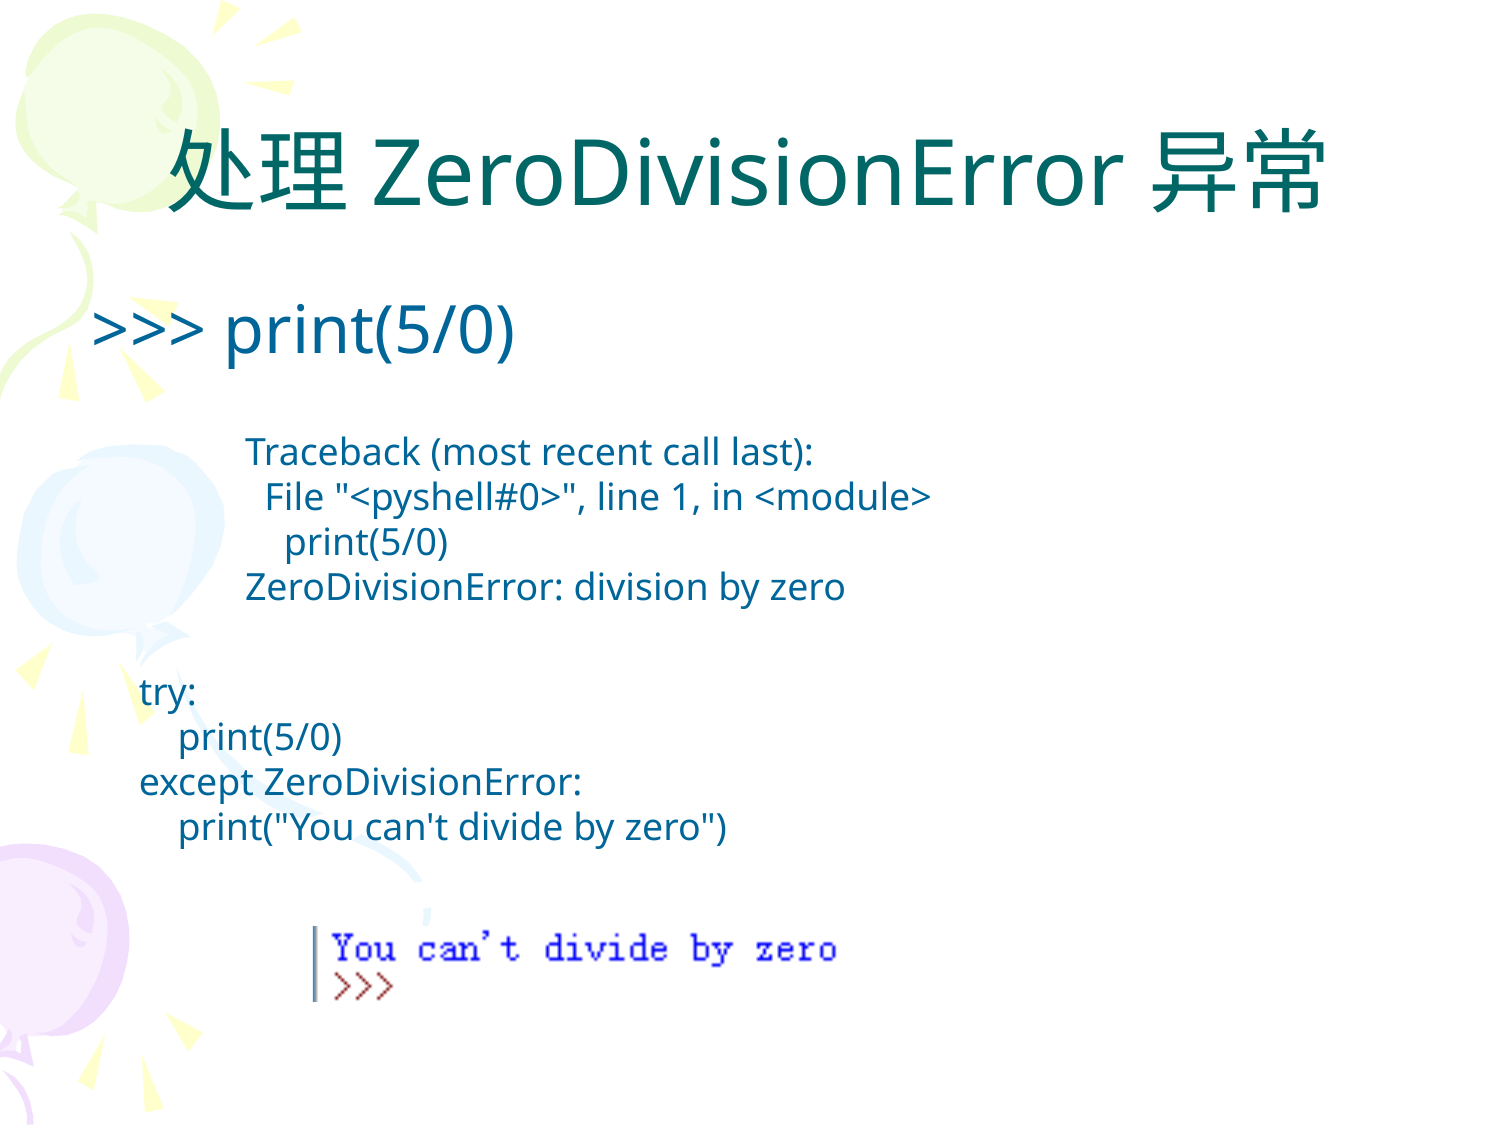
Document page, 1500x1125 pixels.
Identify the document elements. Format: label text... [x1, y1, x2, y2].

title 处理ZeroDivisionError异常 [72, 16, 1426, 233]
picture [312, 926, 931, 1002]
list >>> print(5/0) [76, 278, 1427, 391]
text_box Traceback (most recent call last): File "<pyshell#0>", line 1, in <module> print(5/0) ZeroDivisionError: division by zero [230, 420, 1235, 616]
text_box try: print(5/0) except ZeroDivisionError: print("You can't divide by zero") [123, 660, 874, 855]
